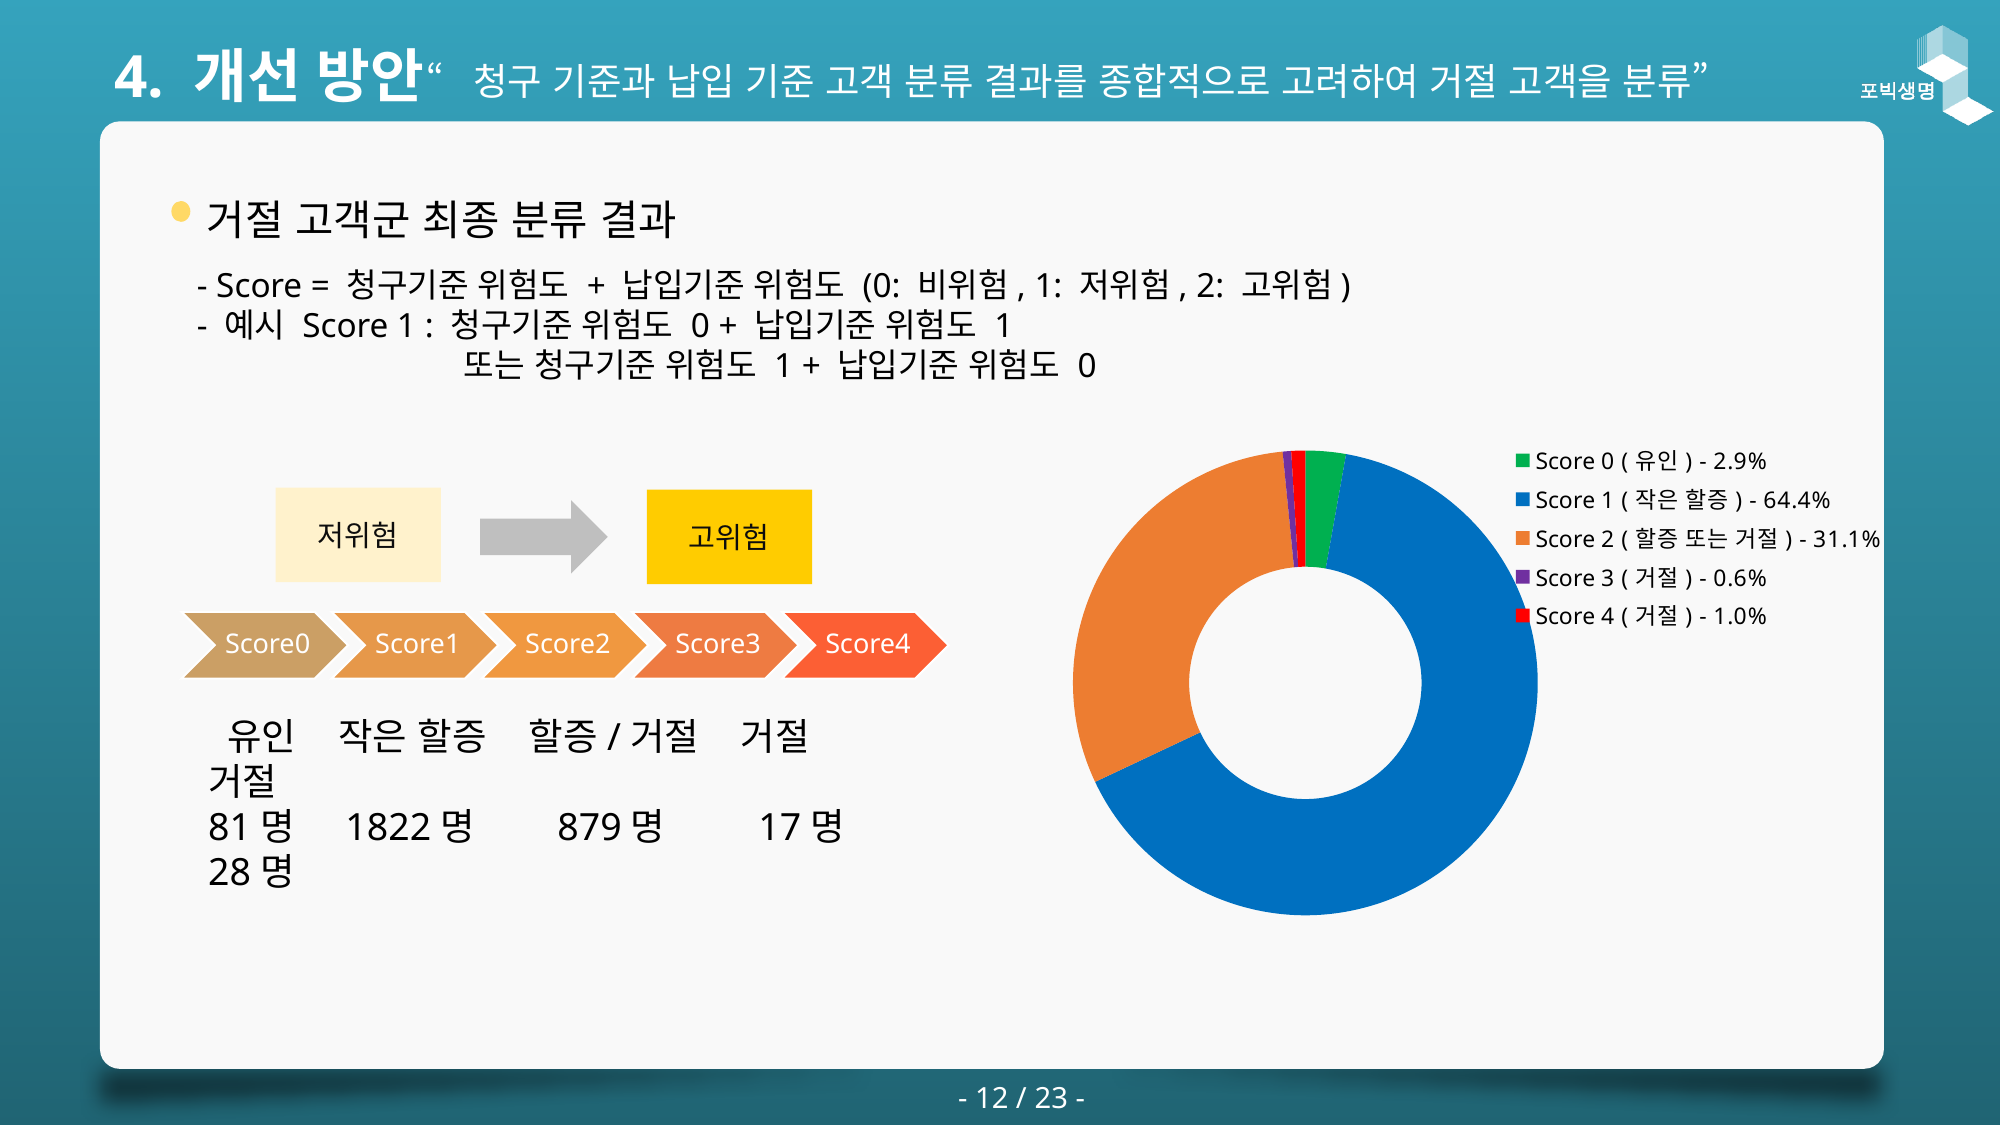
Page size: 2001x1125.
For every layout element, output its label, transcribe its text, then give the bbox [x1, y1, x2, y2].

text_box 4. 개선 방안 [100, 31, 1229, 117]
text_box “청구 기준과 납입 기준 고객 분류 결과를 종합적으로 고려하여 거절 고객을 분류” [411, 50, 1843, 111]
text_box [181, 472, 949, 818]
text_box 유인 작은 할증 할증/거절 거절 거절 81명 1822명 879명 17명 28명 [193, 818, 949, 901]
picture [1843, 0, 2000, 157]
chart [994, 406, 1895, 939]
text_box - 12 / 23 - [926, 1079, 1117, 1115]
text_box 거절 고객군 최종 분류 결과 [191, 161, 894, 248]
text_box - Score = 청구기준 위험도 + 납입기준 위험도 (0: 비위험, 1: 저위험, 2: 고위험) - 예시 Score 1 : 청구기준 위험도 0 + 납입기준 위험도 1 또는 청구기준 위험도 1 + 납입기준 위험도 0 [182, 257, 1968, 392]
text_box [170, 199, 191, 223]
